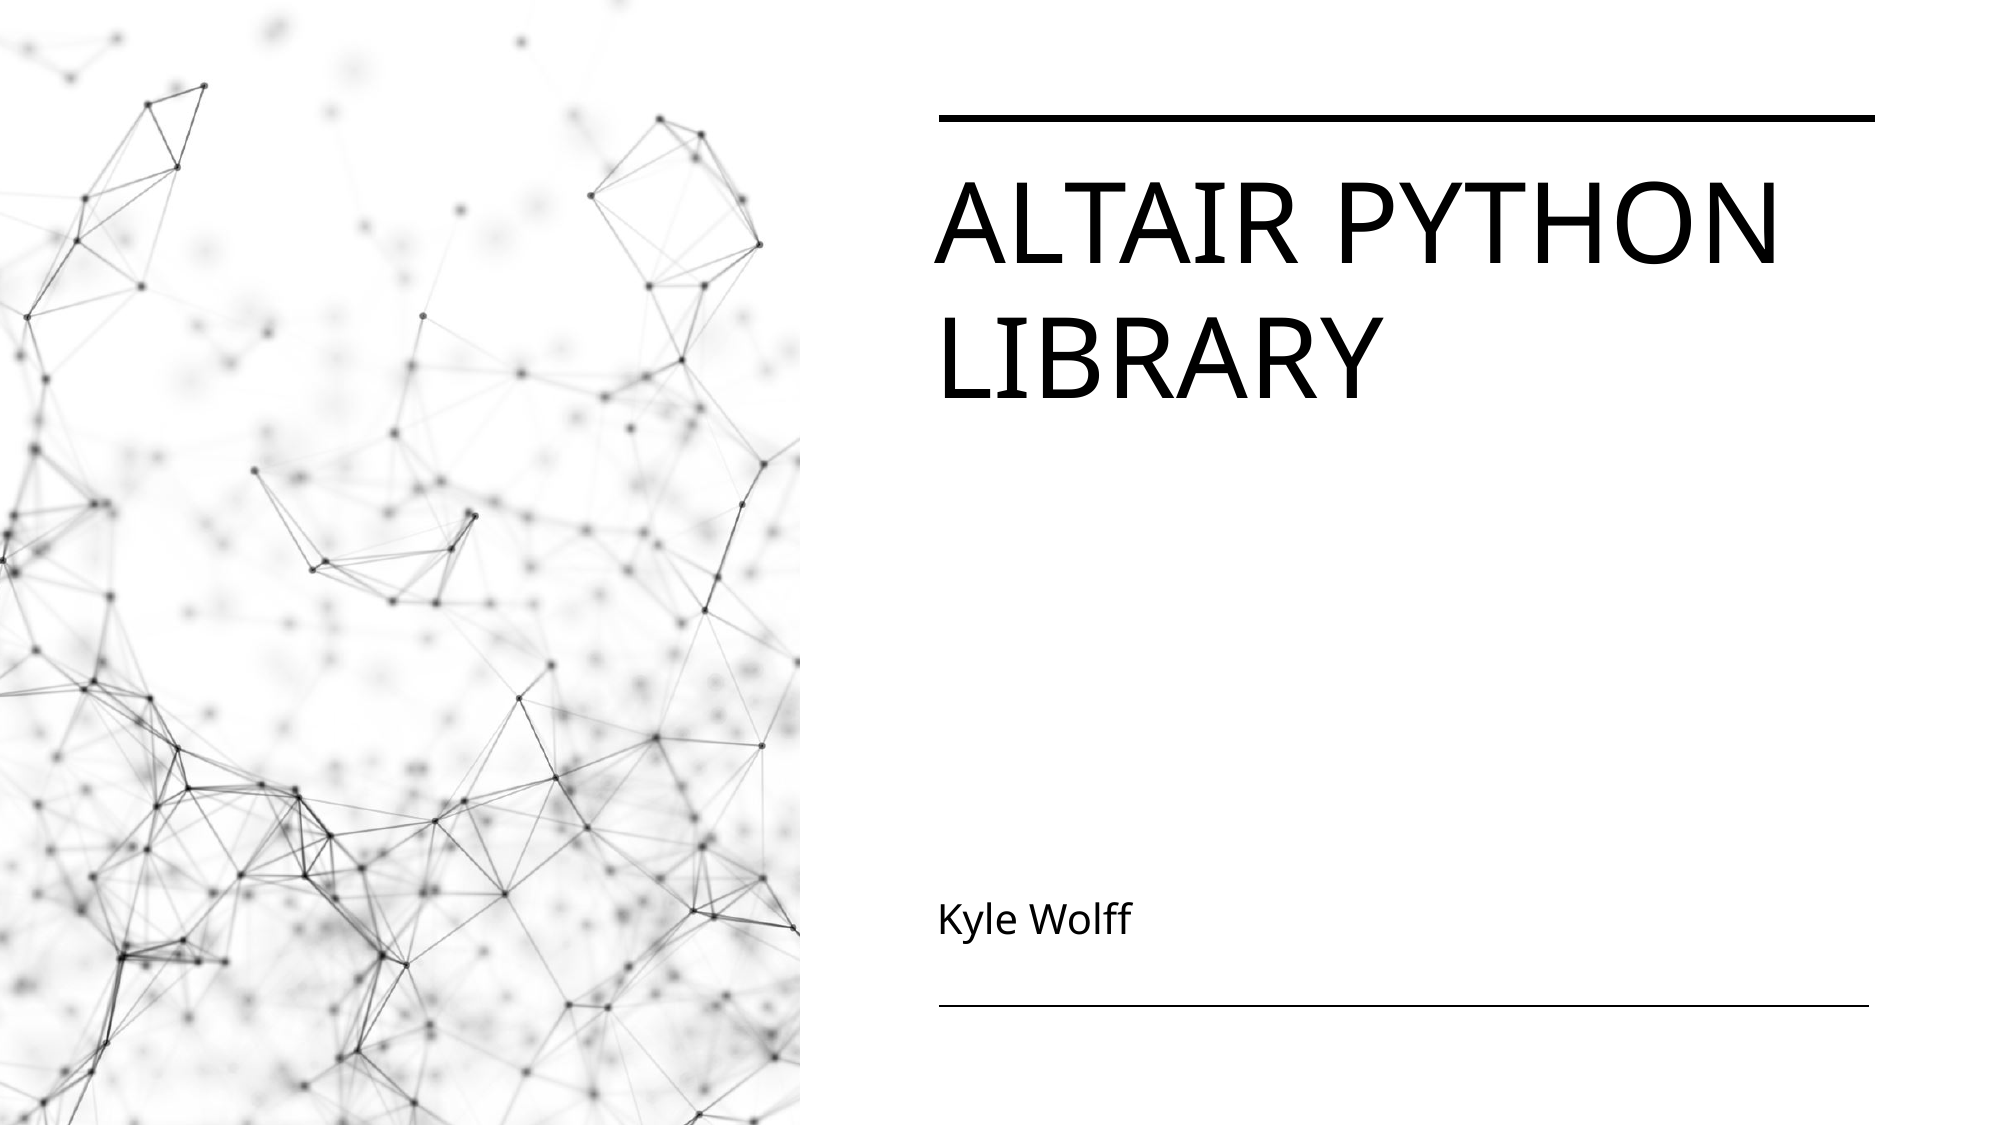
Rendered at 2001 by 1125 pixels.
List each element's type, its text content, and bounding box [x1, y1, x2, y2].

picture [0, 0, 800, 1125]
text_box [800, 0, 2000, 1125]
subtitle Kyle Wolff [921, 785, 1795, 950]
title Altair Python Library [919, 143, 1875, 778]
